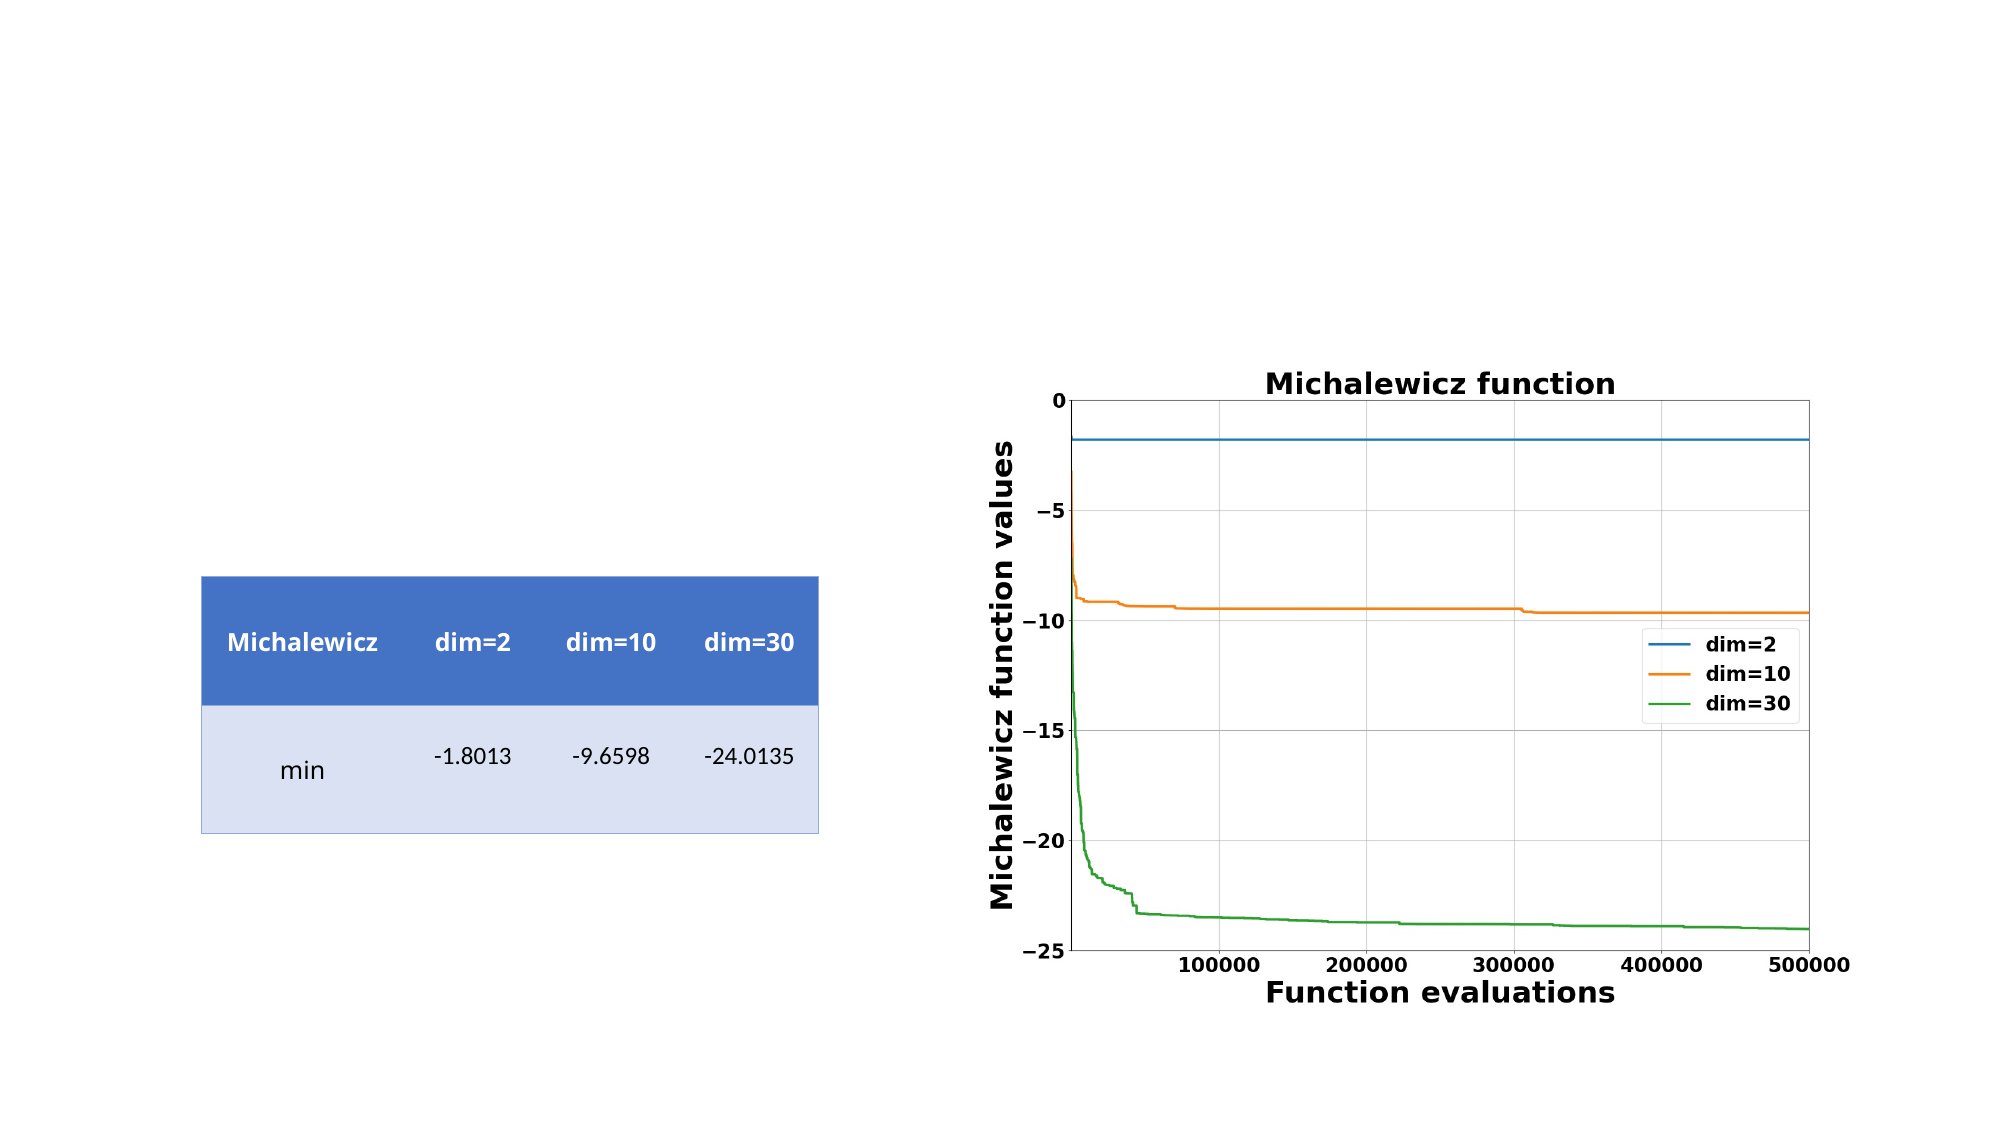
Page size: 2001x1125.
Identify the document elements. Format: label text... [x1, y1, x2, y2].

table_cell -1.8013 [404, 706, 542, 833]
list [951, 314, 1904, 1029]
table_header dim=2 [404, 577, 542, 705]
table_cell -24.0135 [680, 706, 818, 833]
table_cell -9.6598 [542, 706, 680, 833]
table_header dim=10 [542, 577, 680, 705]
table_header dim=30 [680, 577, 818, 705]
table_cell min [202, 706, 404, 833]
table_header Michalewicz [202, 577, 404, 705]
